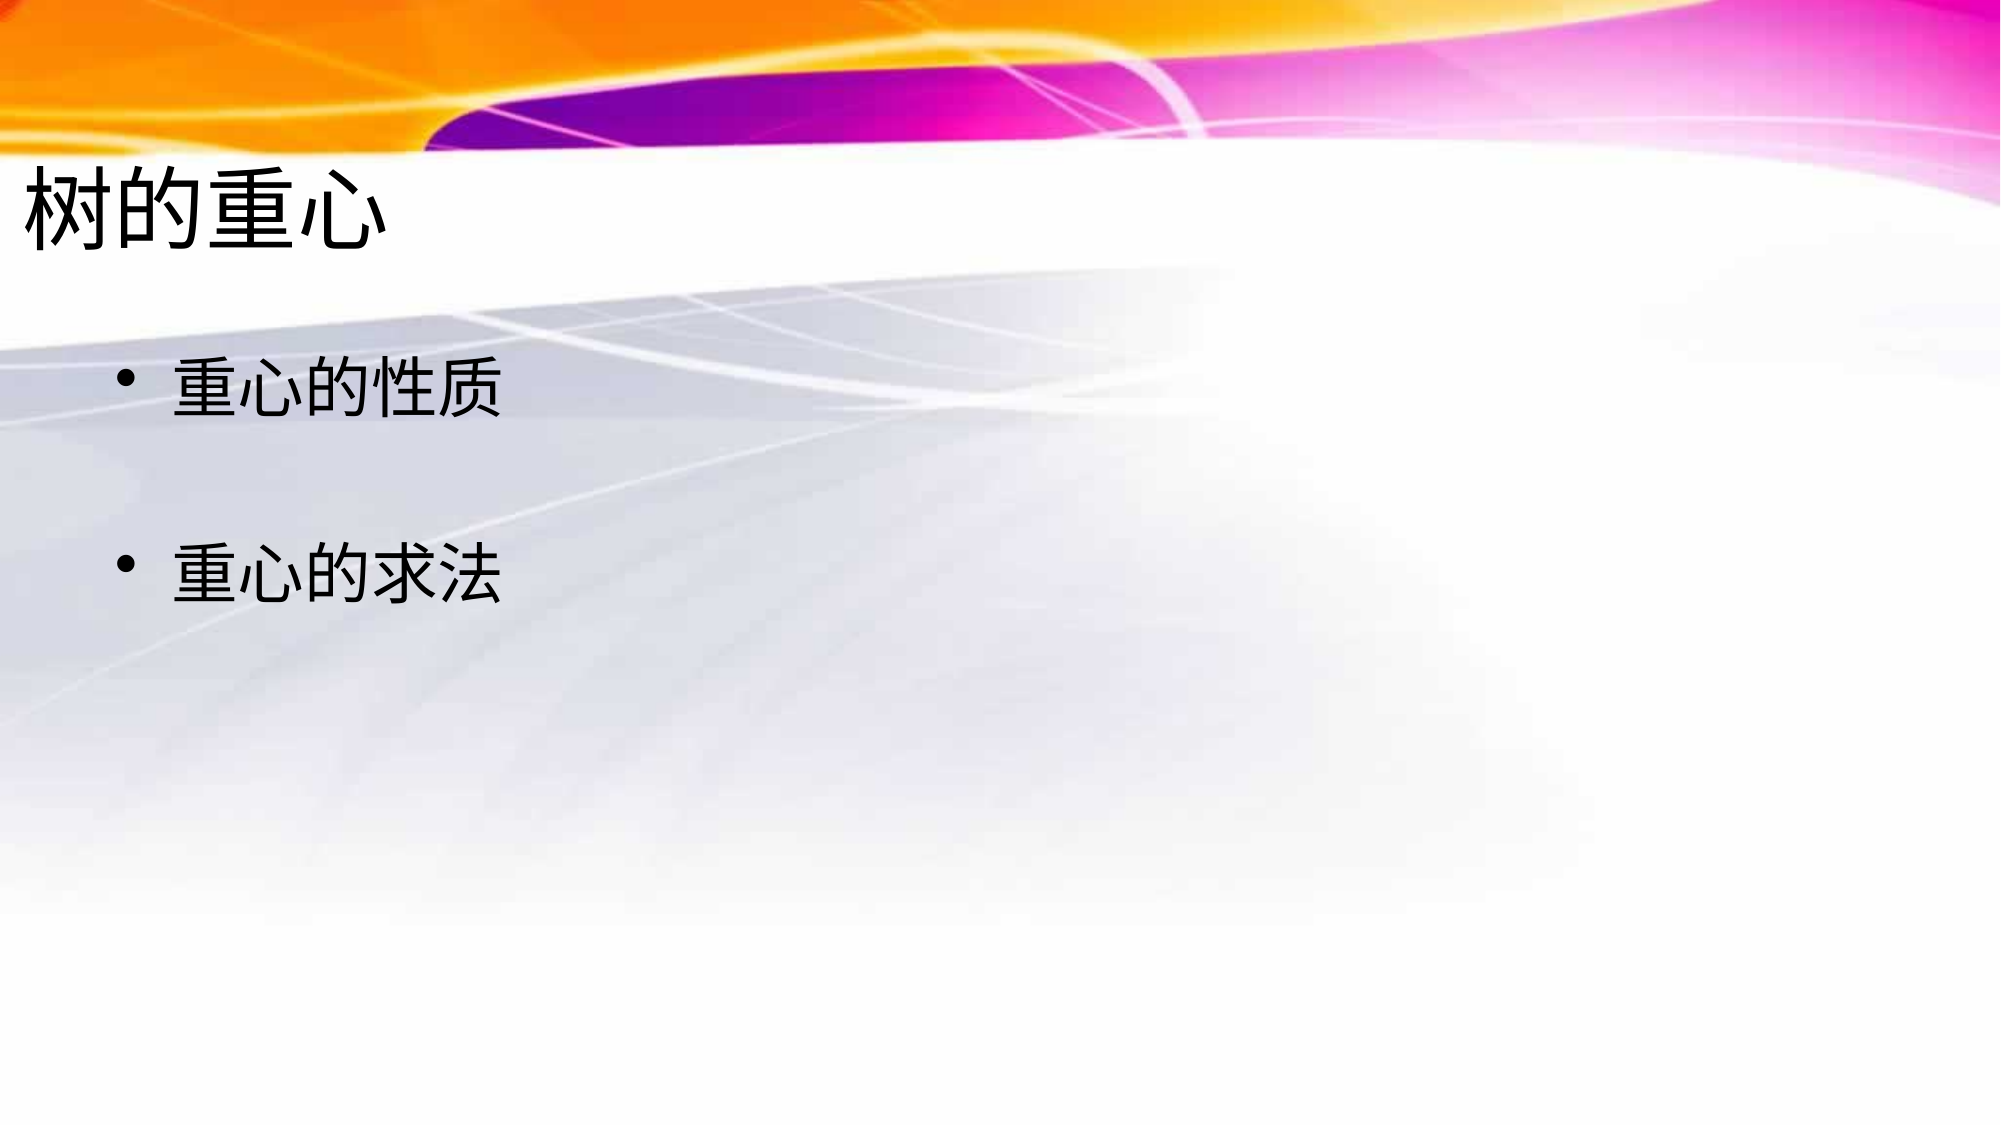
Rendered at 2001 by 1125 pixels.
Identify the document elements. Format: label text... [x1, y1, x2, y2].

title 树的重心 [7, 113, 1998, 302]
list 重心的性质 重心的求法 [99, 337, 1901, 1006]
picture [0, 0, 2001, 1125]
